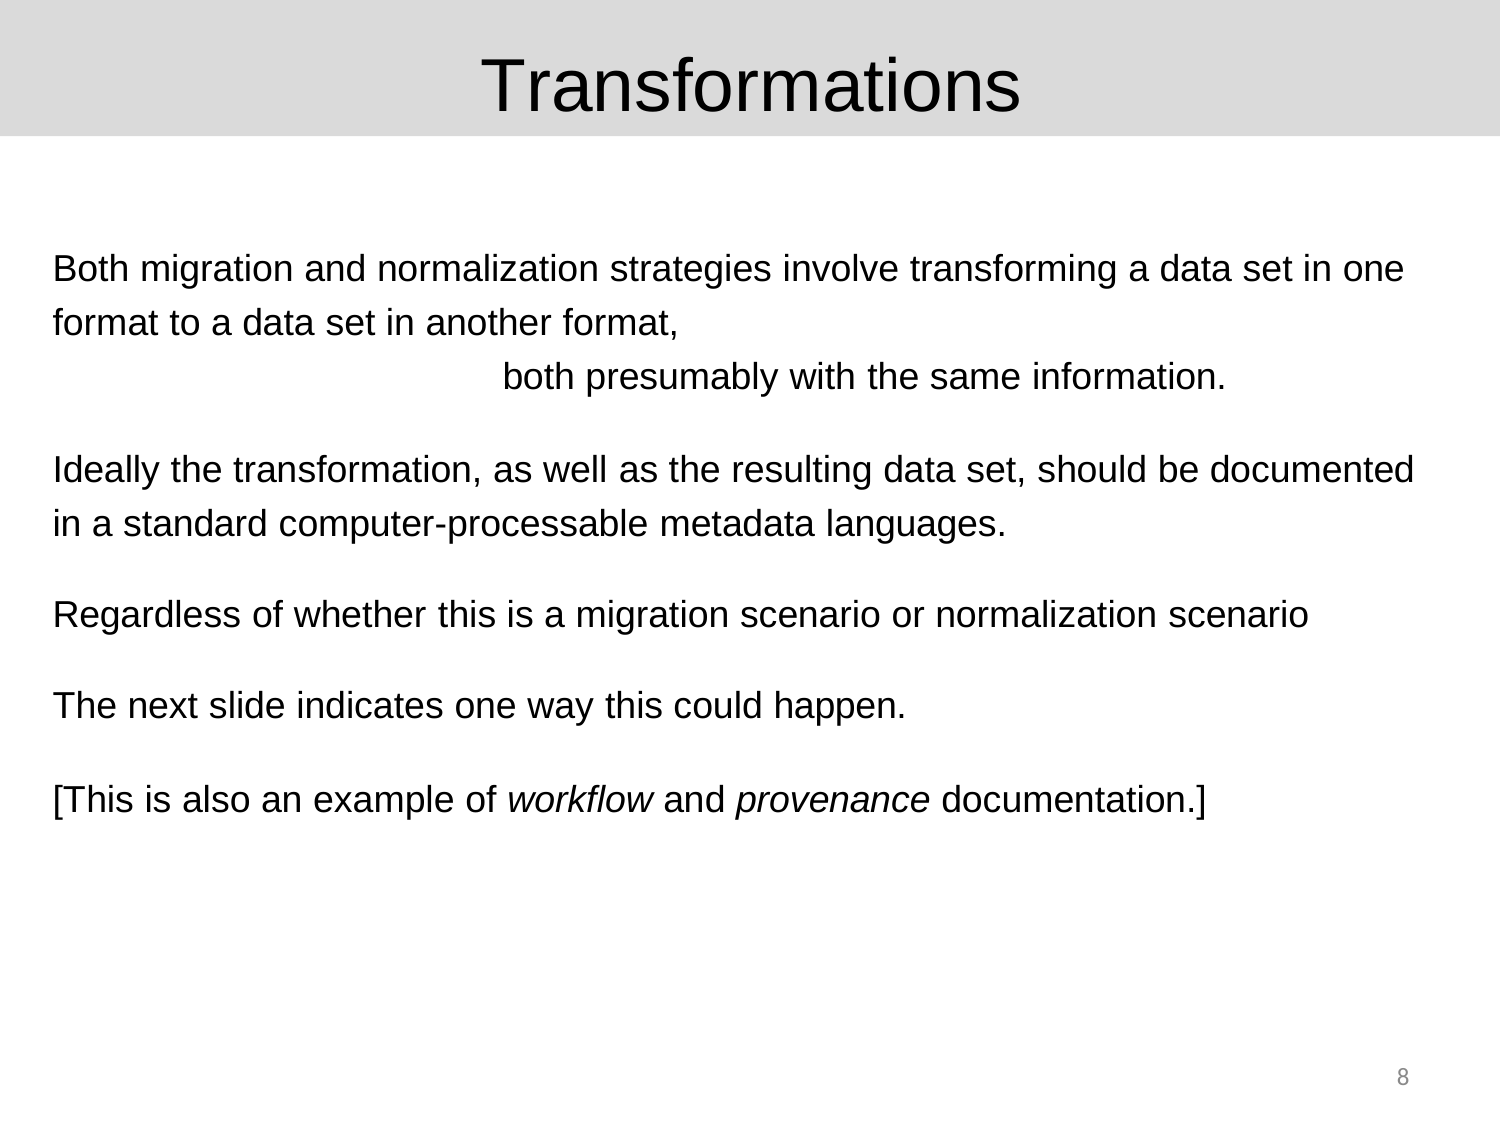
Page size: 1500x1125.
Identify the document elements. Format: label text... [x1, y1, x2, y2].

text_box Both migration and normalization strategies involve transforming a data set in one format to a data set in another format, both presumably with the same information. Ideally the transformation, as well as the resulting data set, should be documented in a standard computer-processable metadata languages. Regardless of whether this is a migration scenario or normalization scenario The next slide indicates one way this could happen. [This is also an example of workflow and provenance documentation.] [50, 234, 1419, 820]
text_box 8 [1394, 1060, 1412, 1091]
title Transformations [12, 36, 1488, 225]
